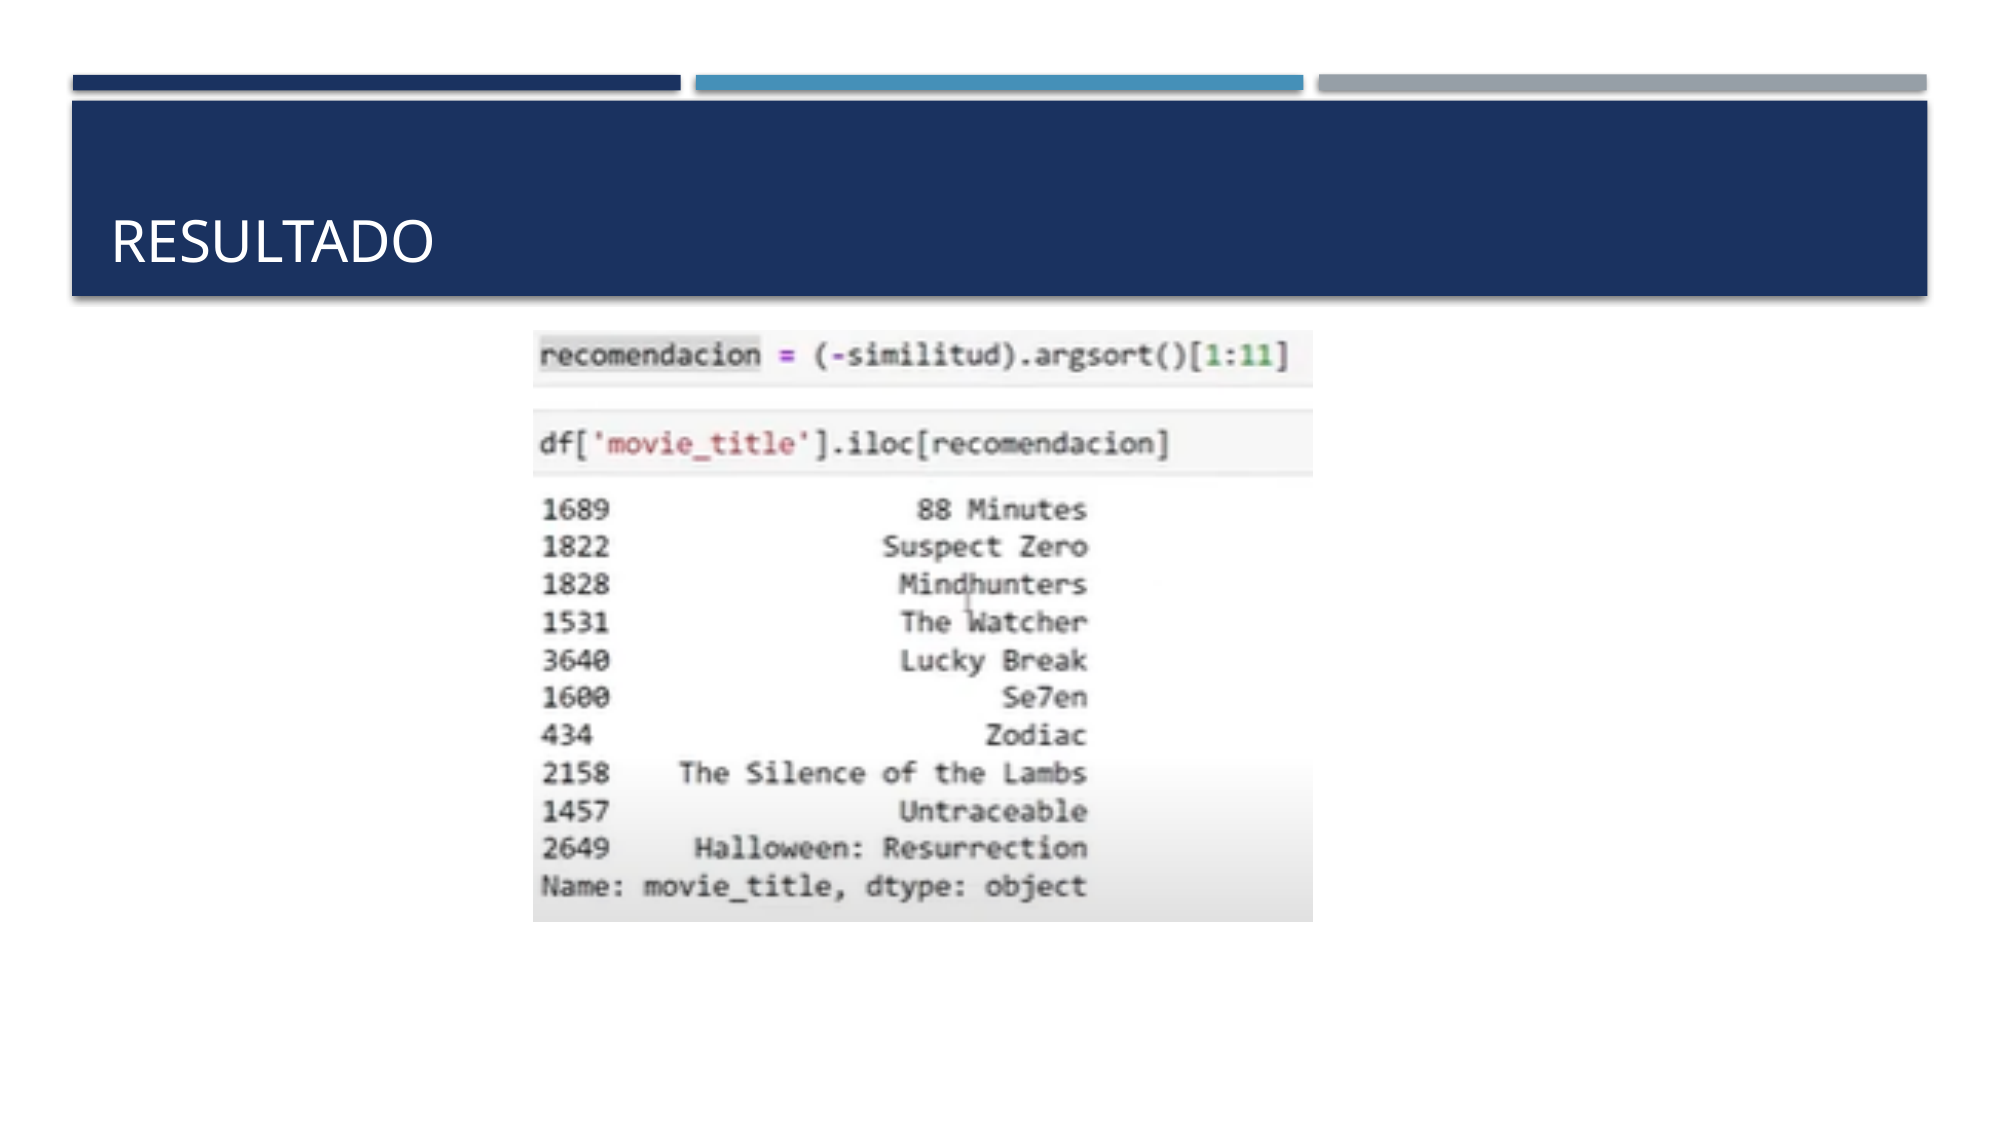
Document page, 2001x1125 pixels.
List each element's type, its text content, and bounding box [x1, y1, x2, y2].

title resultado [95, 115, 1905, 282]
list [533, 329, 1314, 922]
